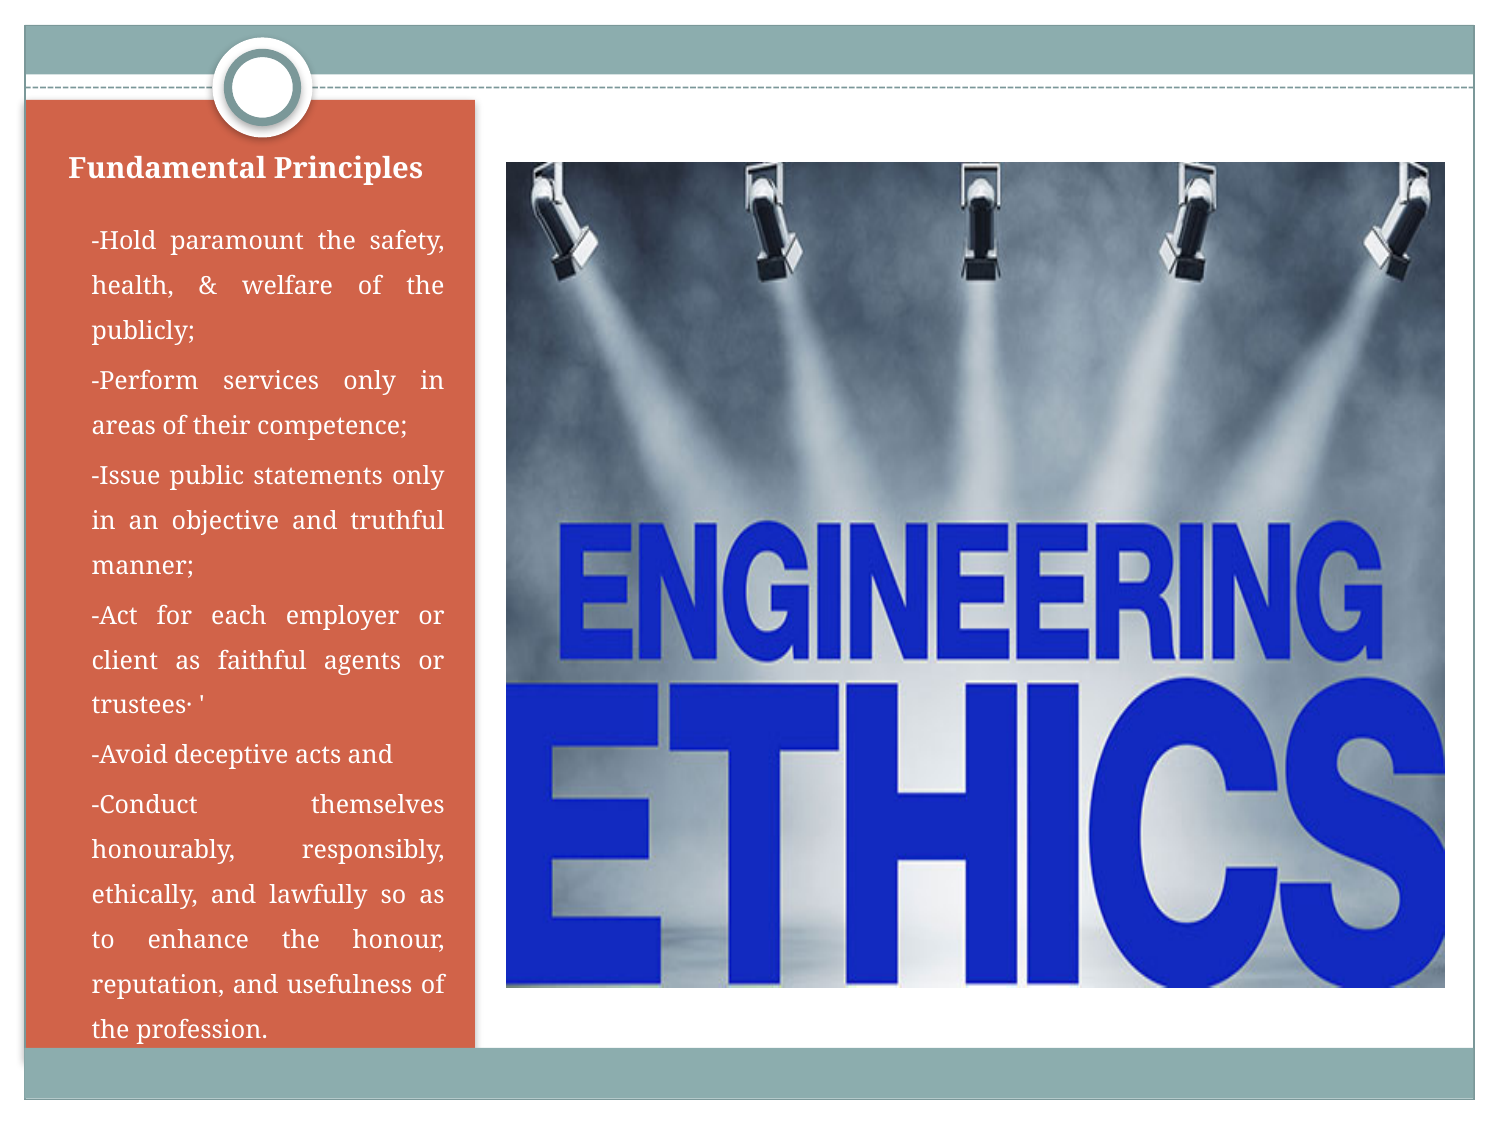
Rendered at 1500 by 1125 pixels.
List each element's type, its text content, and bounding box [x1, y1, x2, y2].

list Fundamental Principles -Hold paramount the safety, health, & welfare of the publicly; -Perform services only in areas of their competence; -Issue public statements only in an objective and truthful manner; -Act for each employer or client as faithful agents or trustees· ' -Avoid deceptive acts and -Conduct themselves honourably, responsibly, ethically, and lawfully so as to enhance the honour, reputation, and usefulness of the profession. [31, 124, 460, 987]
picture [506, 162, 1445, 988]
